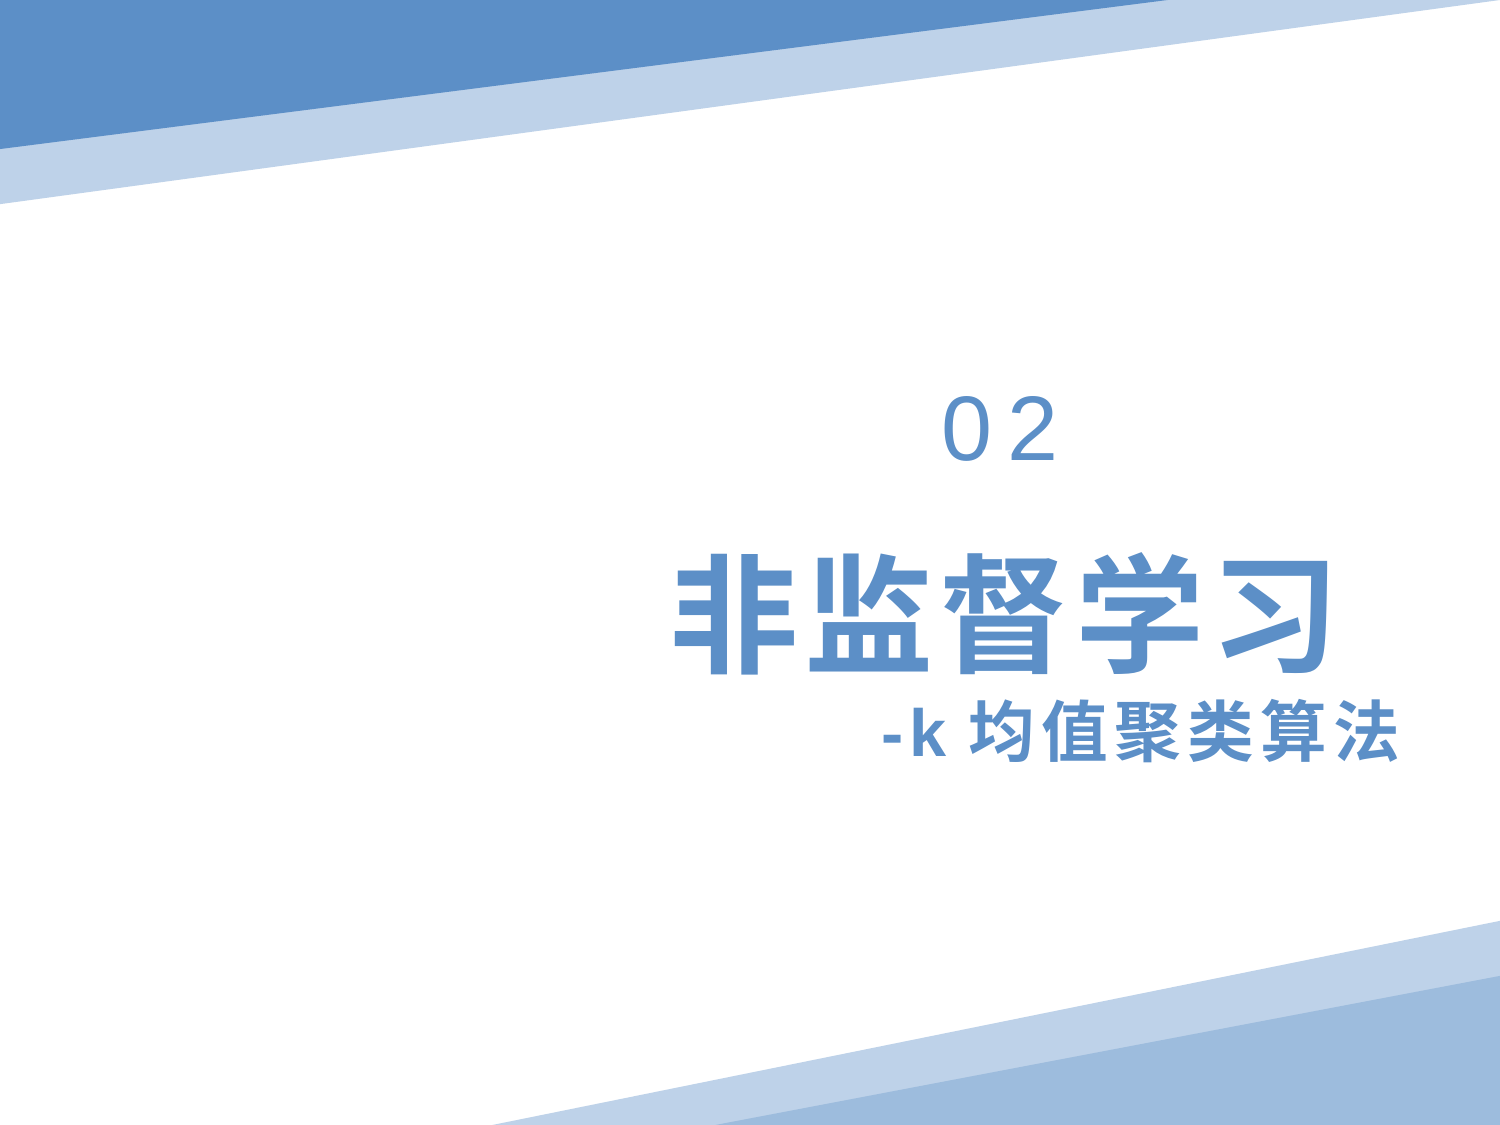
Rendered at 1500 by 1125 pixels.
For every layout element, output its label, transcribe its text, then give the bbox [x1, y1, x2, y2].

text_box 非监督学习 -k均值聚类算法 [194, 527, 1500, 879]
text_box 02 [549, 292, 1451, 486]
